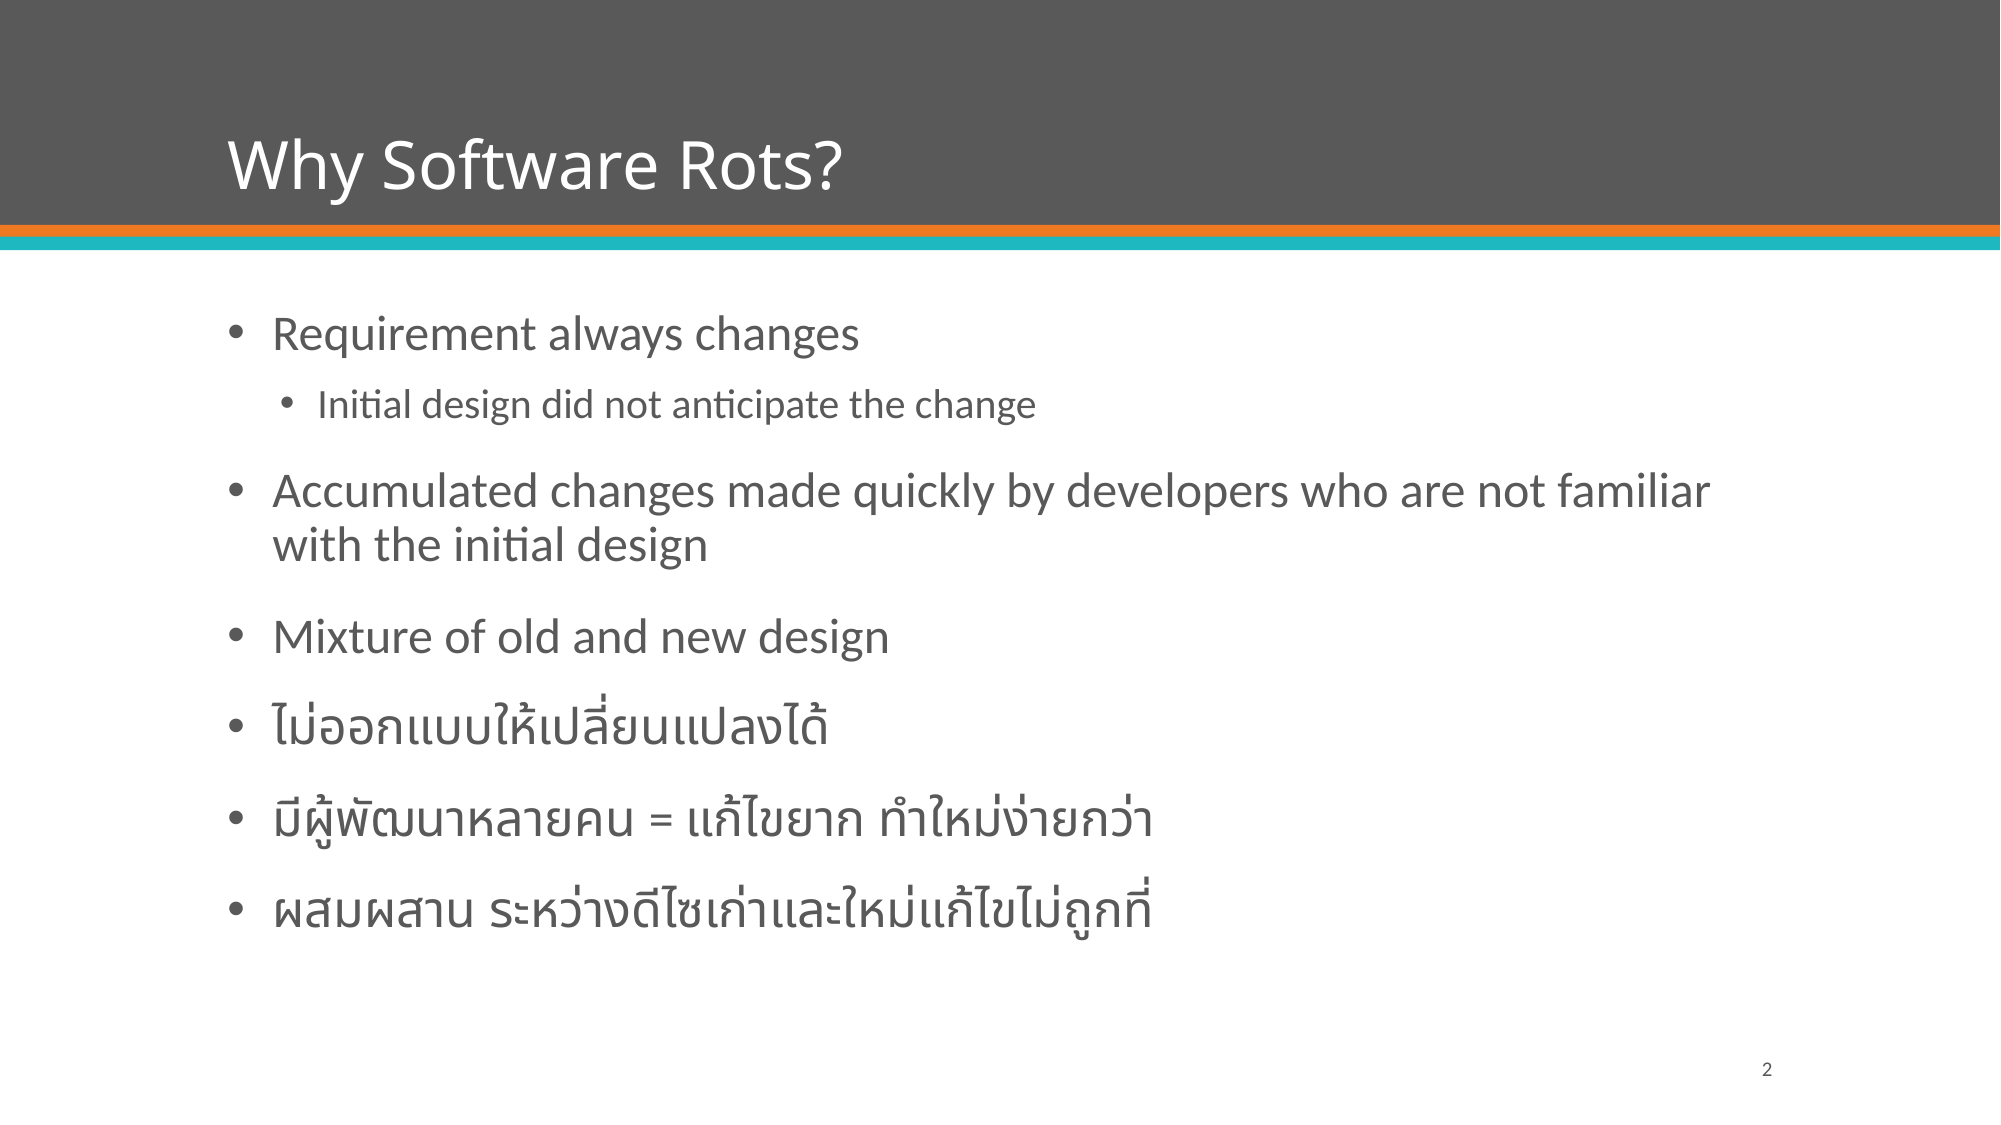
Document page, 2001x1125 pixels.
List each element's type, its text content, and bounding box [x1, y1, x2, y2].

slide_number 2 [1562, 1045, 1788, 1091]
title Why Software Rots? [212, 41, 1788, 212]
list Requirement always changes Initial design did not anticipate the change Accumulated changes made quickly by developers who are not familiar with the initial design Mixture of old and new design ไม่ออกแบบให้เปลี่ยนแปลงได้ มีผู้พัฒนาหลายคน = แก้ไขยาก ทำใหม่ง่ายกว่า ผสมผสาน ระหว่างดีไซเก่าและใหม่แก้ไขไม่ถูกที่ [212, 299, 1788, 1013]
